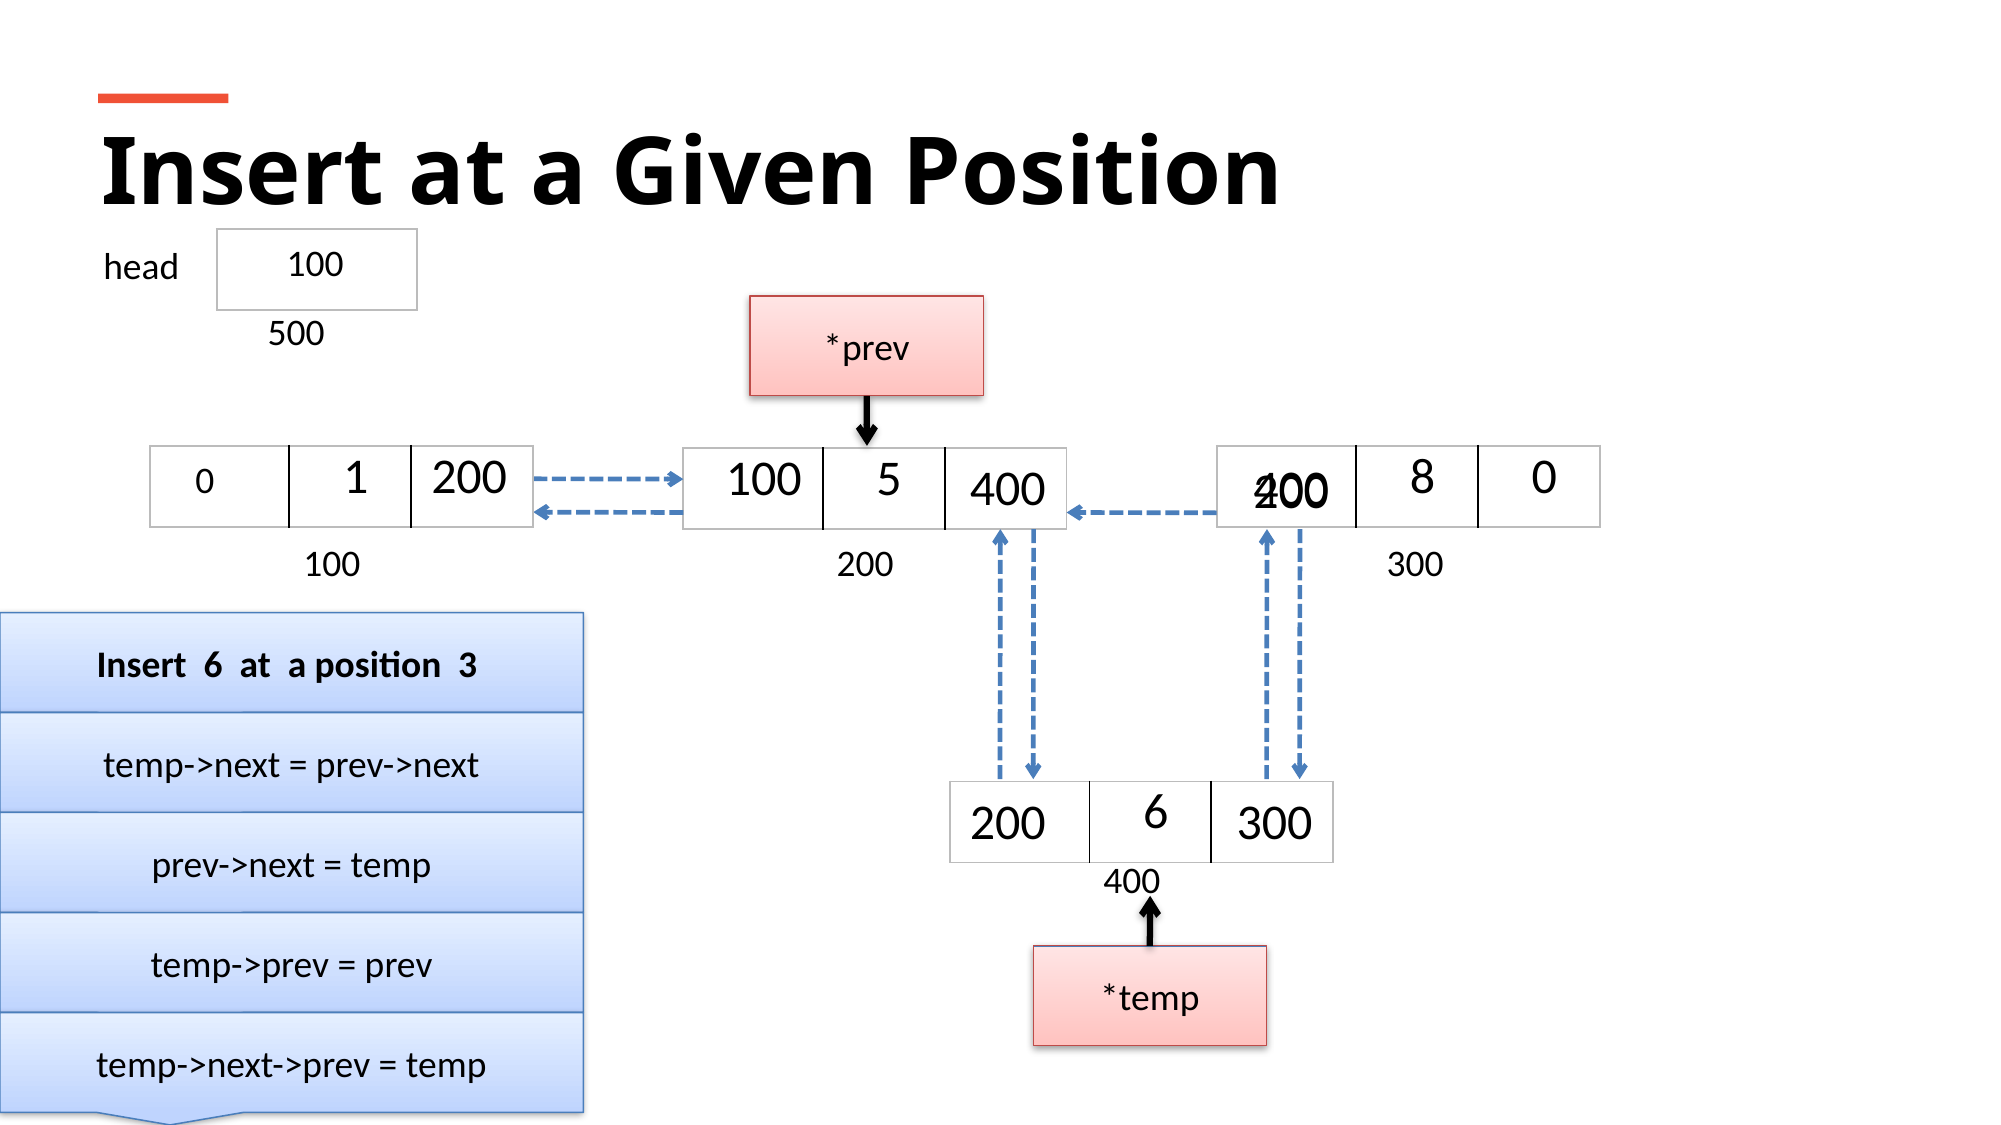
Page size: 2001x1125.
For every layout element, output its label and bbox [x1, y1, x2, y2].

table_header [218, 231, 416, 309]
text_box [149, 445, 284, 511]
table_header [946, 449, 1066, 528]
table_header [684, 449, 822, 528]
text_box [1083, 845, 1200, 911]
table_header [1218, 447, 1233, 526]
text_box [247, 298, 415, 364]
table_header [1350, 447, 1355, 526]
table_header [412, 447, 532, 526]
table_header [951, 782, 1089, 862]
text_box [0, 611, 585, 1125]
text_box [949, 445, 1217, 526]
table_header [1212, 782, 1332, 862]
table_header [1090, 782, 1210, 862]
text_box [949, 779, 1067, 860]
text_box [283, 529, 417, 595]
text_box [1033, 945, 1267, 1046]
text_box [1233, 445, 1350, 529]
text_box [749, 295, 984, 396]
text_box [1366, 529, 1500, 595]
table_header [1479, 447, 1599, 526]
table_header [824, 449, 944, 528]
table_header [1357, 447, 1477, 526]
text_box [816, 529, 984, 595]
table_header [290, 447, 410, 526]
table_header [151, 447, 288, 526]
text_box [1216, 779, 1334, 860]
text_box [83, 92, 1914, 297]
